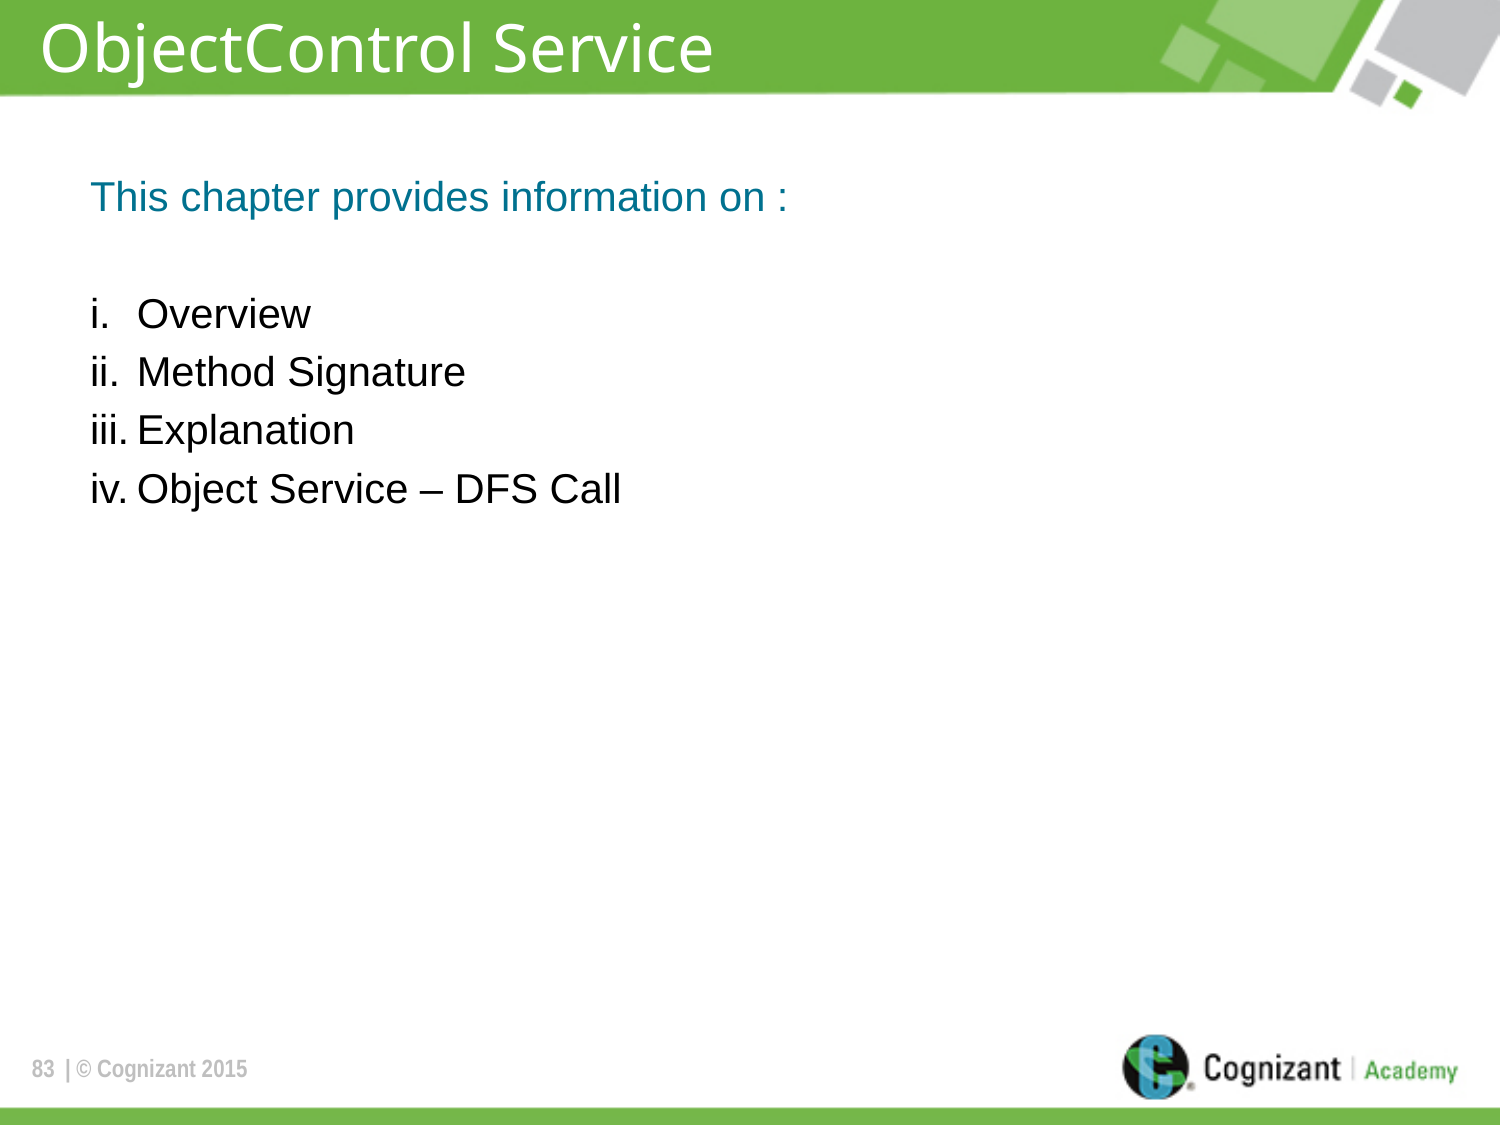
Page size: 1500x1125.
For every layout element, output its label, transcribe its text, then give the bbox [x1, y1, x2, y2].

picture [0, 0, 1500, 1125]
slide_number 83 [16, 1037, 88, 1098]
footer | © Cognizant 2015 [88, 1037, 275, 1098]
list This chapter provides information on : Overview Method Signature Explanation Object Service – DFS Call [74, 162, 1426, 1006]
title ObjectControl Service [24, 3, 1200, 88]
